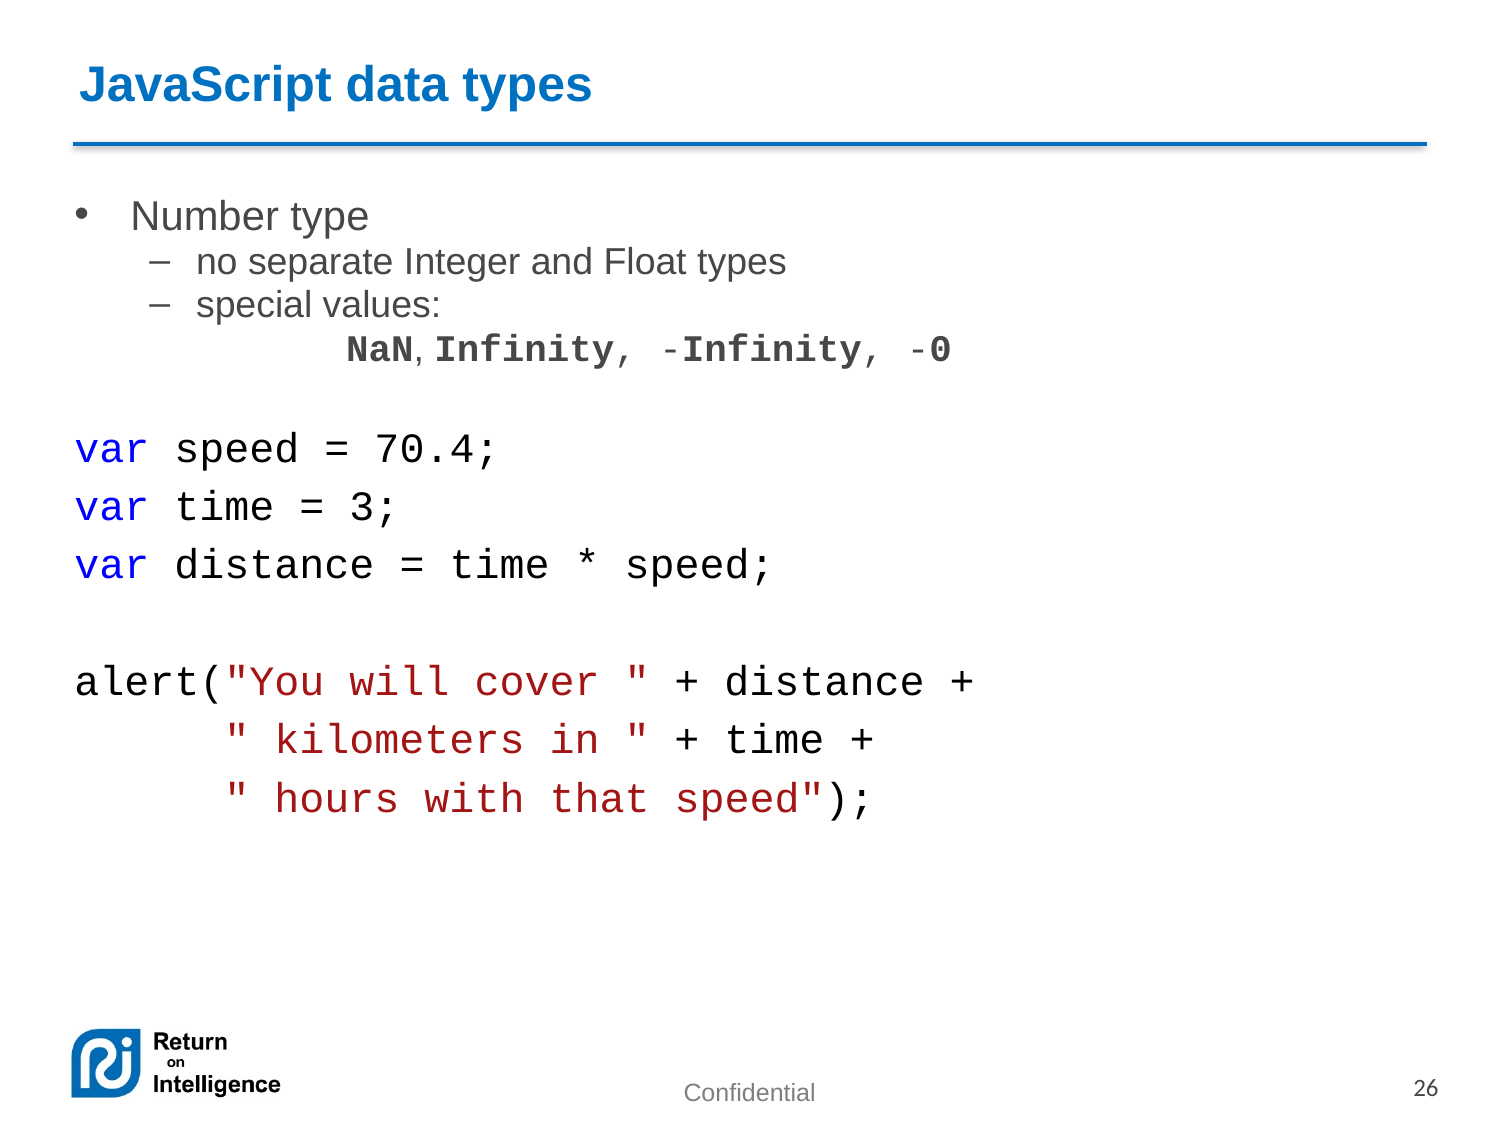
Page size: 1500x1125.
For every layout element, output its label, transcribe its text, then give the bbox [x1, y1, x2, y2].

picture [67, 1022, 289, 1098]
list Number type no separate Integer and Float types special values: NaN, Infinity, -Infinity, -0 var speed = 70.4; var time = 3; var distance = time * speed; alert("You will cover " + distance + " kilometers in " + time + " hours with that speed"); [59, 190, 1438, 981]
title JavaScript data types [64, 0, 1415, 163]
